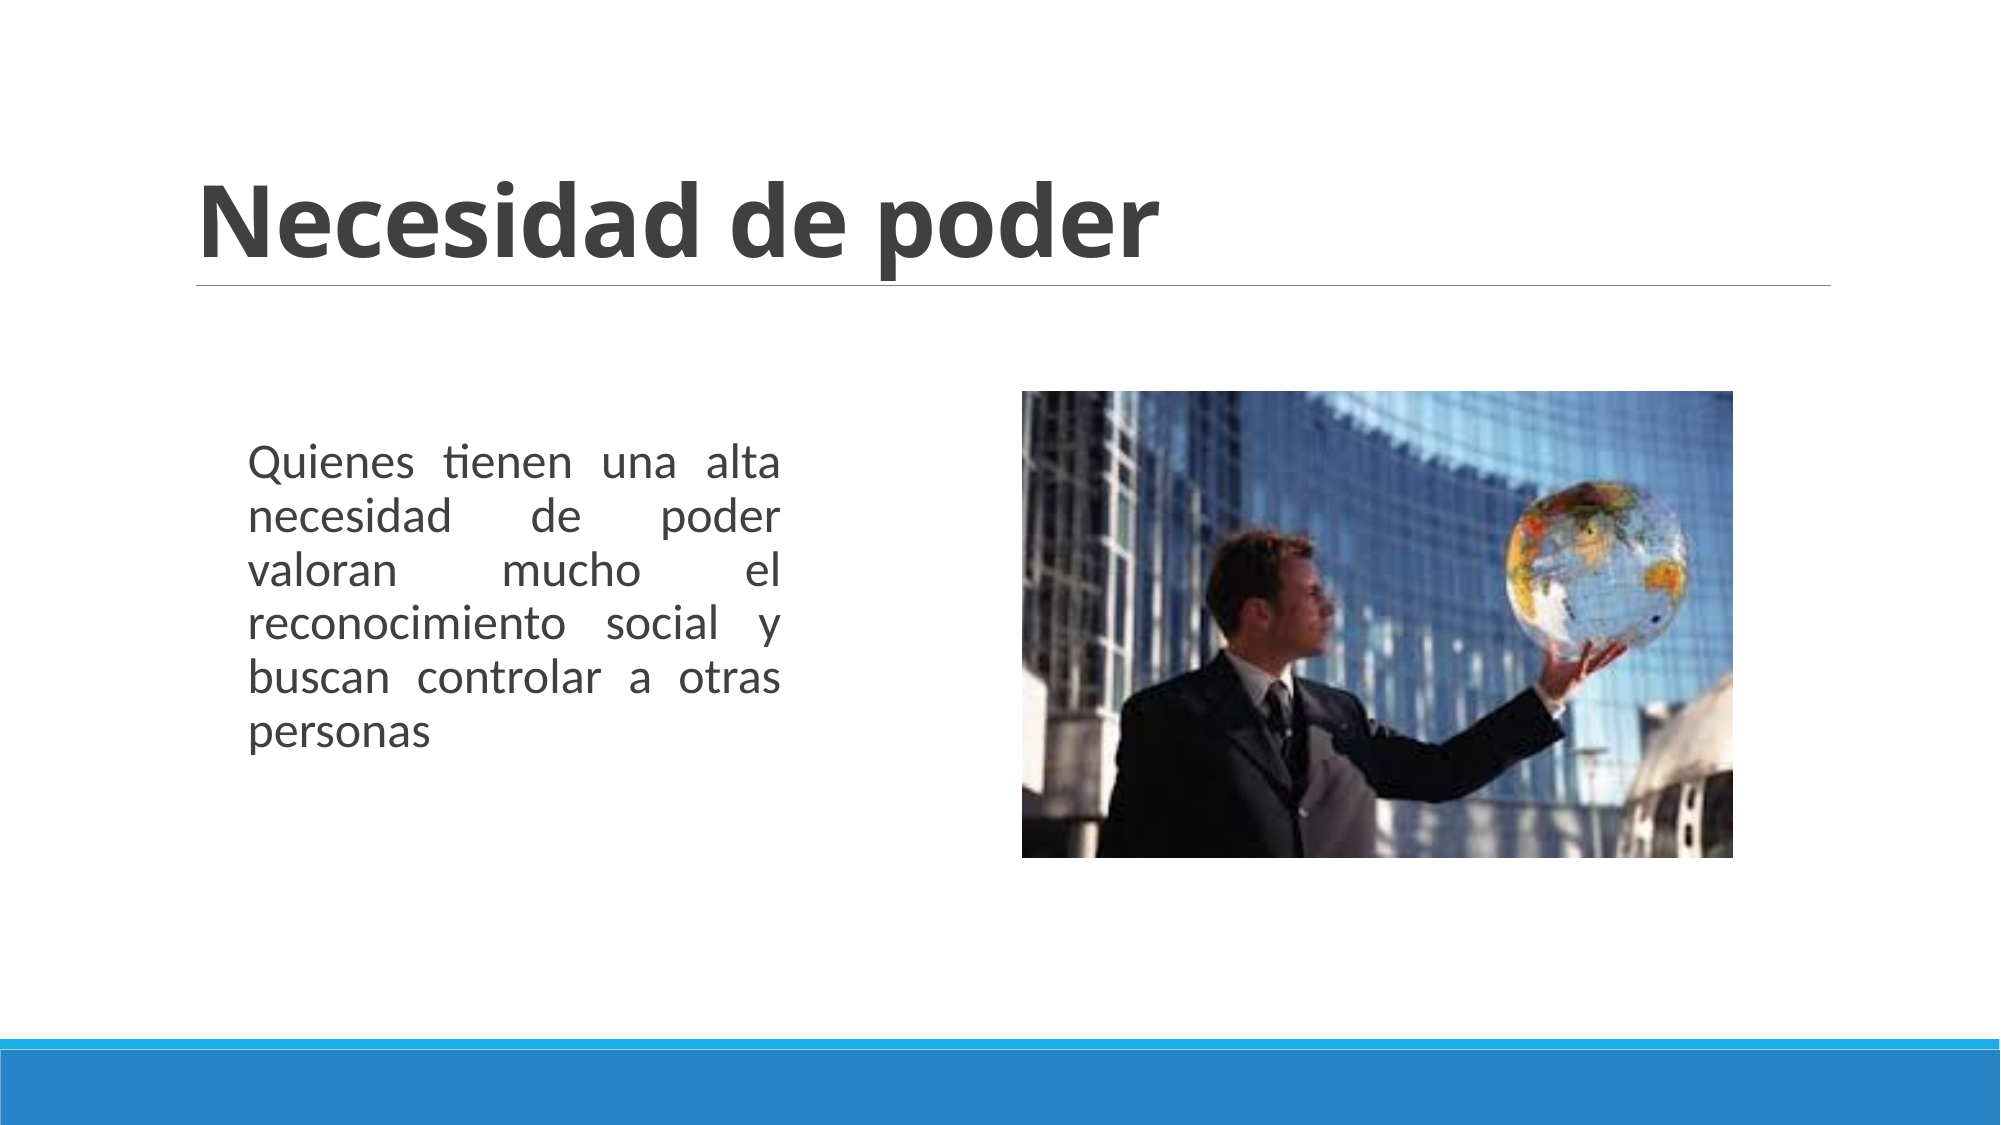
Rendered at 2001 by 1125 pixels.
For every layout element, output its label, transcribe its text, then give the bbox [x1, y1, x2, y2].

title Necesidad de poder [180, 47, 1830, 285]
picture [1022, 391, 1733, 859]
list Quienes tienen una alta necesidad de poder valoran mucho el reconocimiento social y buscan controlar a otras personas [232, 427, 782, 818]
